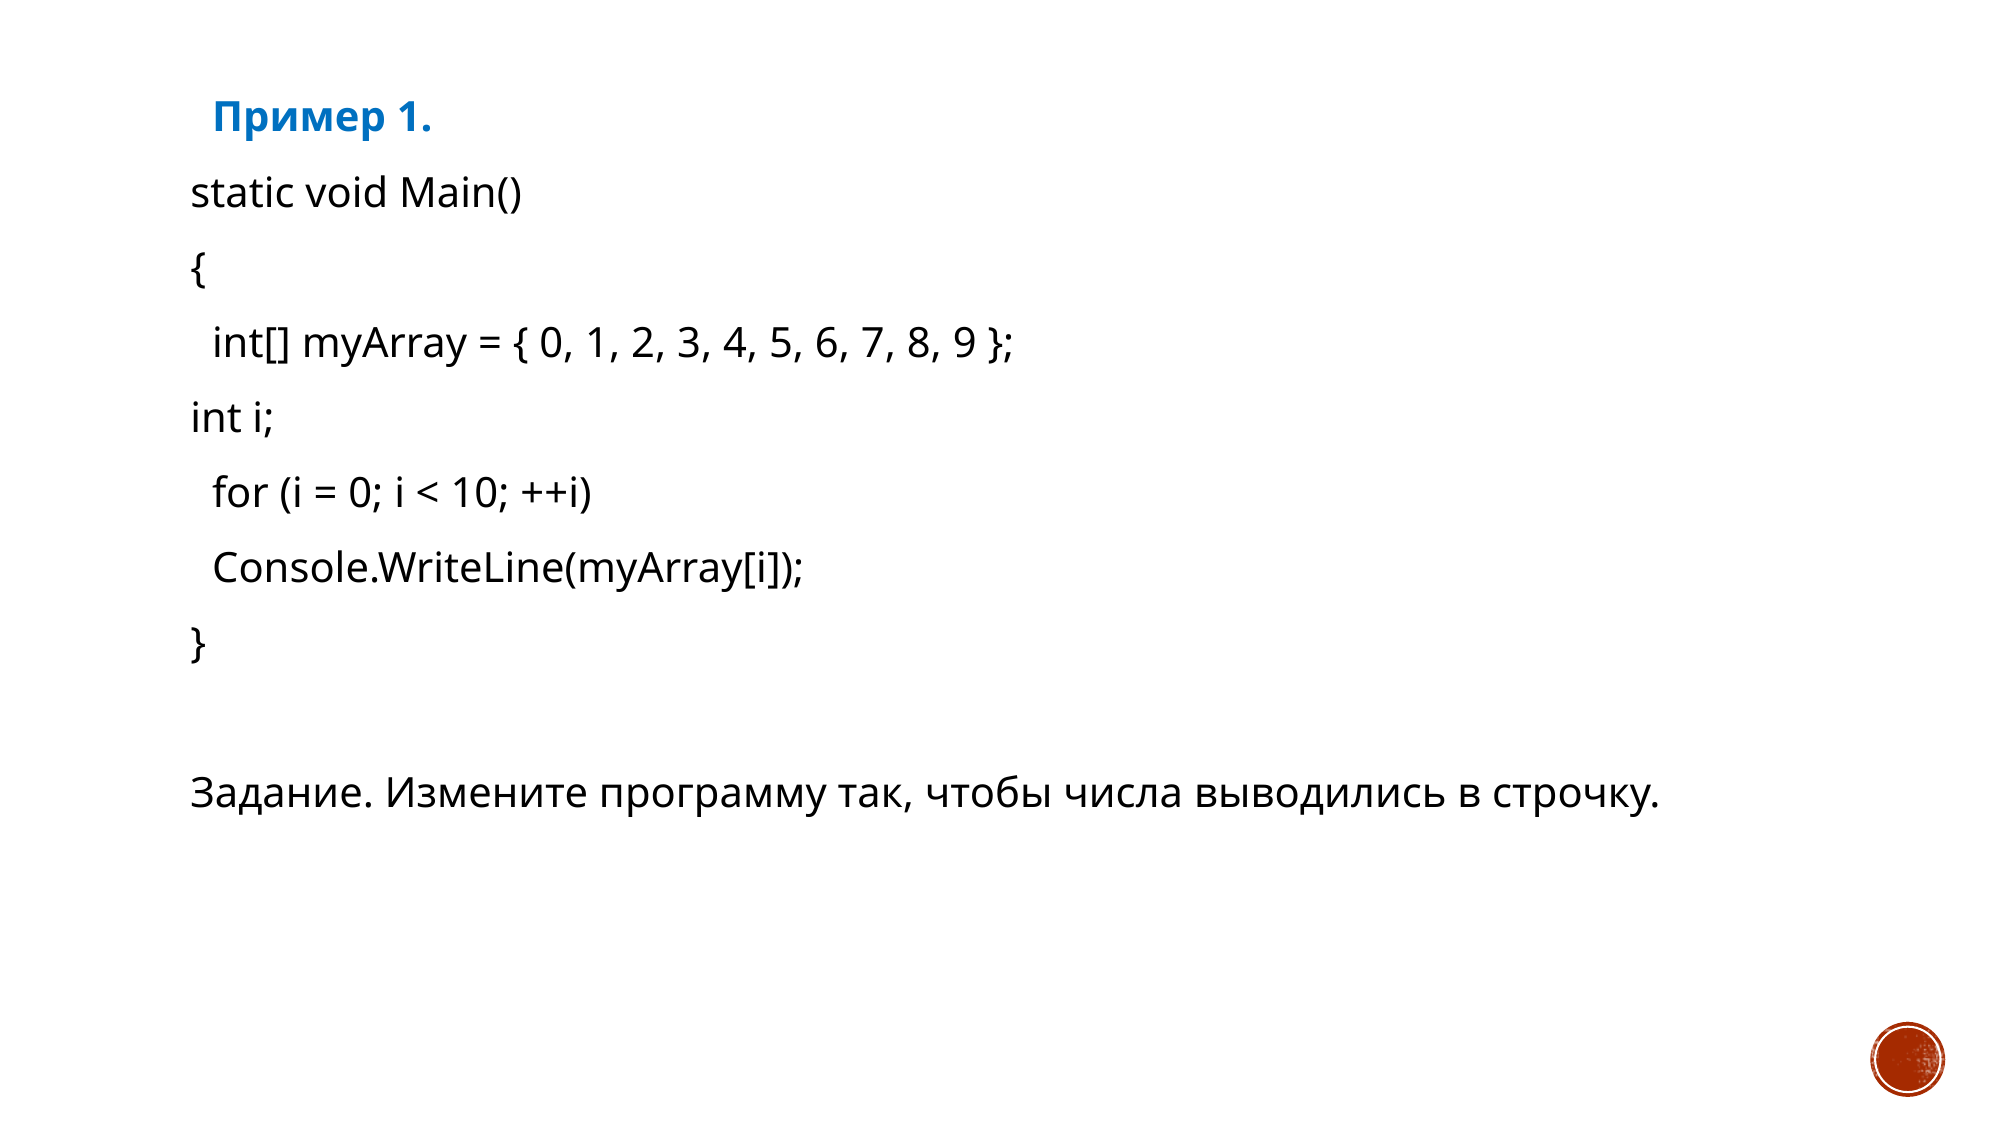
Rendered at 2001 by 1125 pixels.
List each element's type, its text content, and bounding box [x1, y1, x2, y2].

list Пример 1. static void Main() { int[] myArray = { 0, 1, 2, 3, 4, 5, 6, 7, 8, 9 }; int i; for (i = 0; i < 10; ++i) Console.WriteLine(myArray[i]); } Задание. Измените программу так, чтобы числа выводились в строчку. [175, 57, 1902, 1013]
